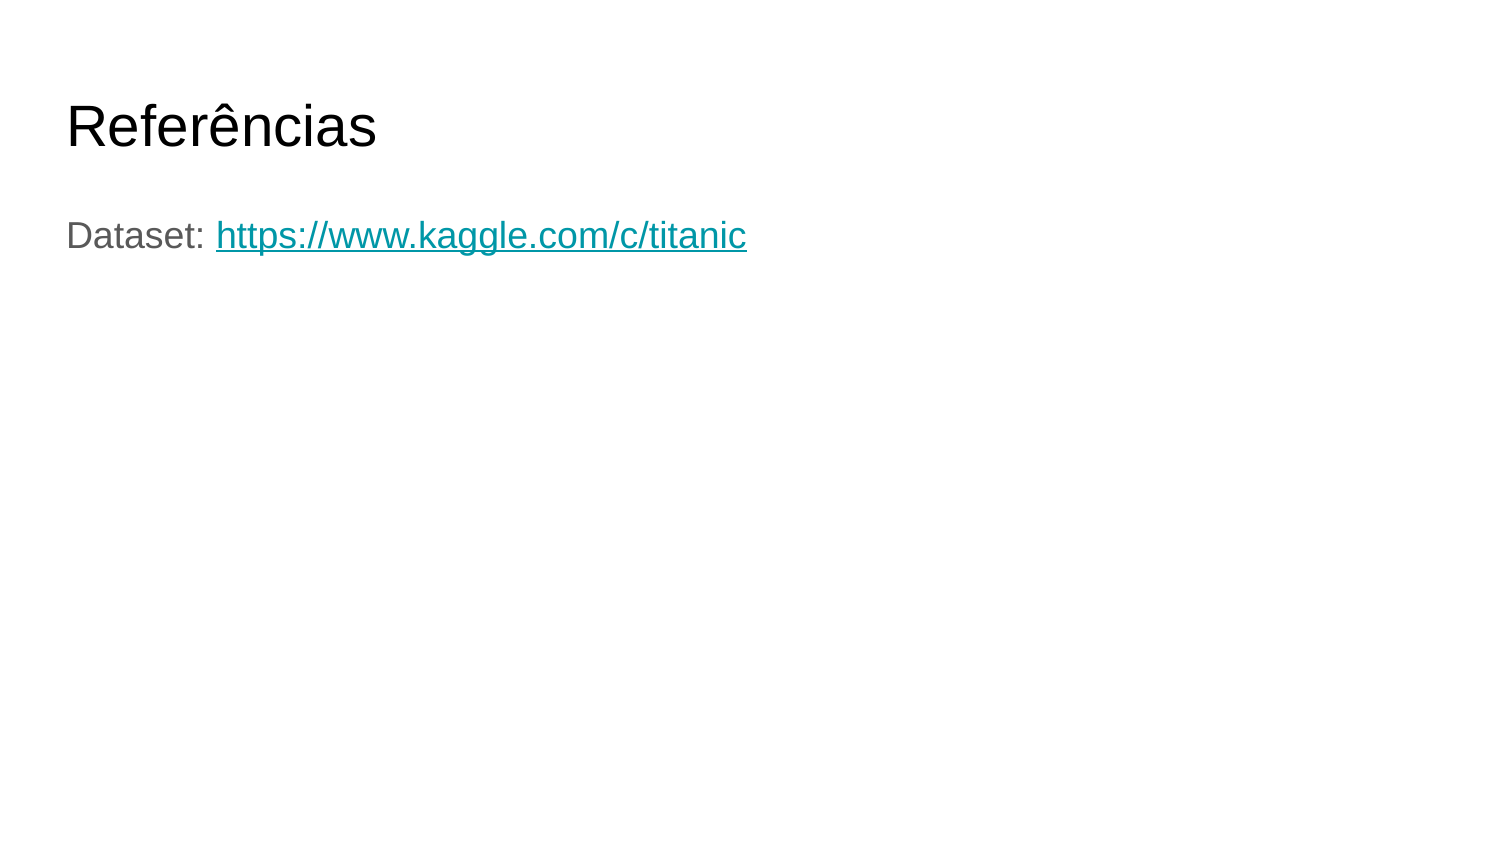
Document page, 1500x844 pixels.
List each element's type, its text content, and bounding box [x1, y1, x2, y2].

list Dataset: https://www.kaggle.com/c/titanic [51, 189, 1449, 750]
title Referências [51, 72, 1449, 167]
